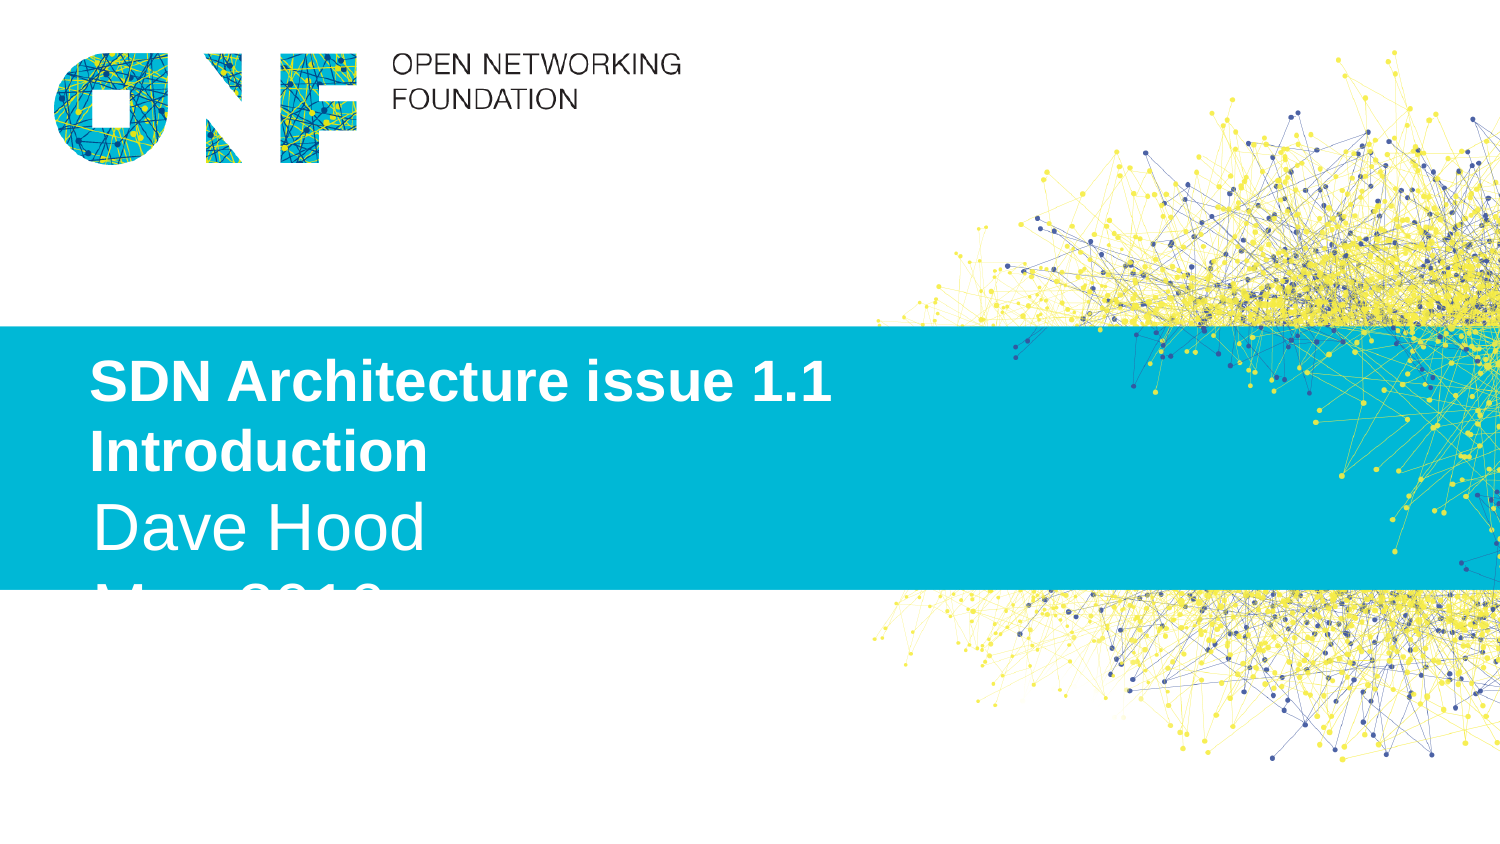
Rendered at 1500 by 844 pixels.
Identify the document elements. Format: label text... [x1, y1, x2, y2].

subtitle Dave Hood May 2016 [78, 476, 1429, 576]
picture [0, 0, 1500, 844]
title SDN Architecture issue 1.1 Introduction [75, 335, 1425, 486]
